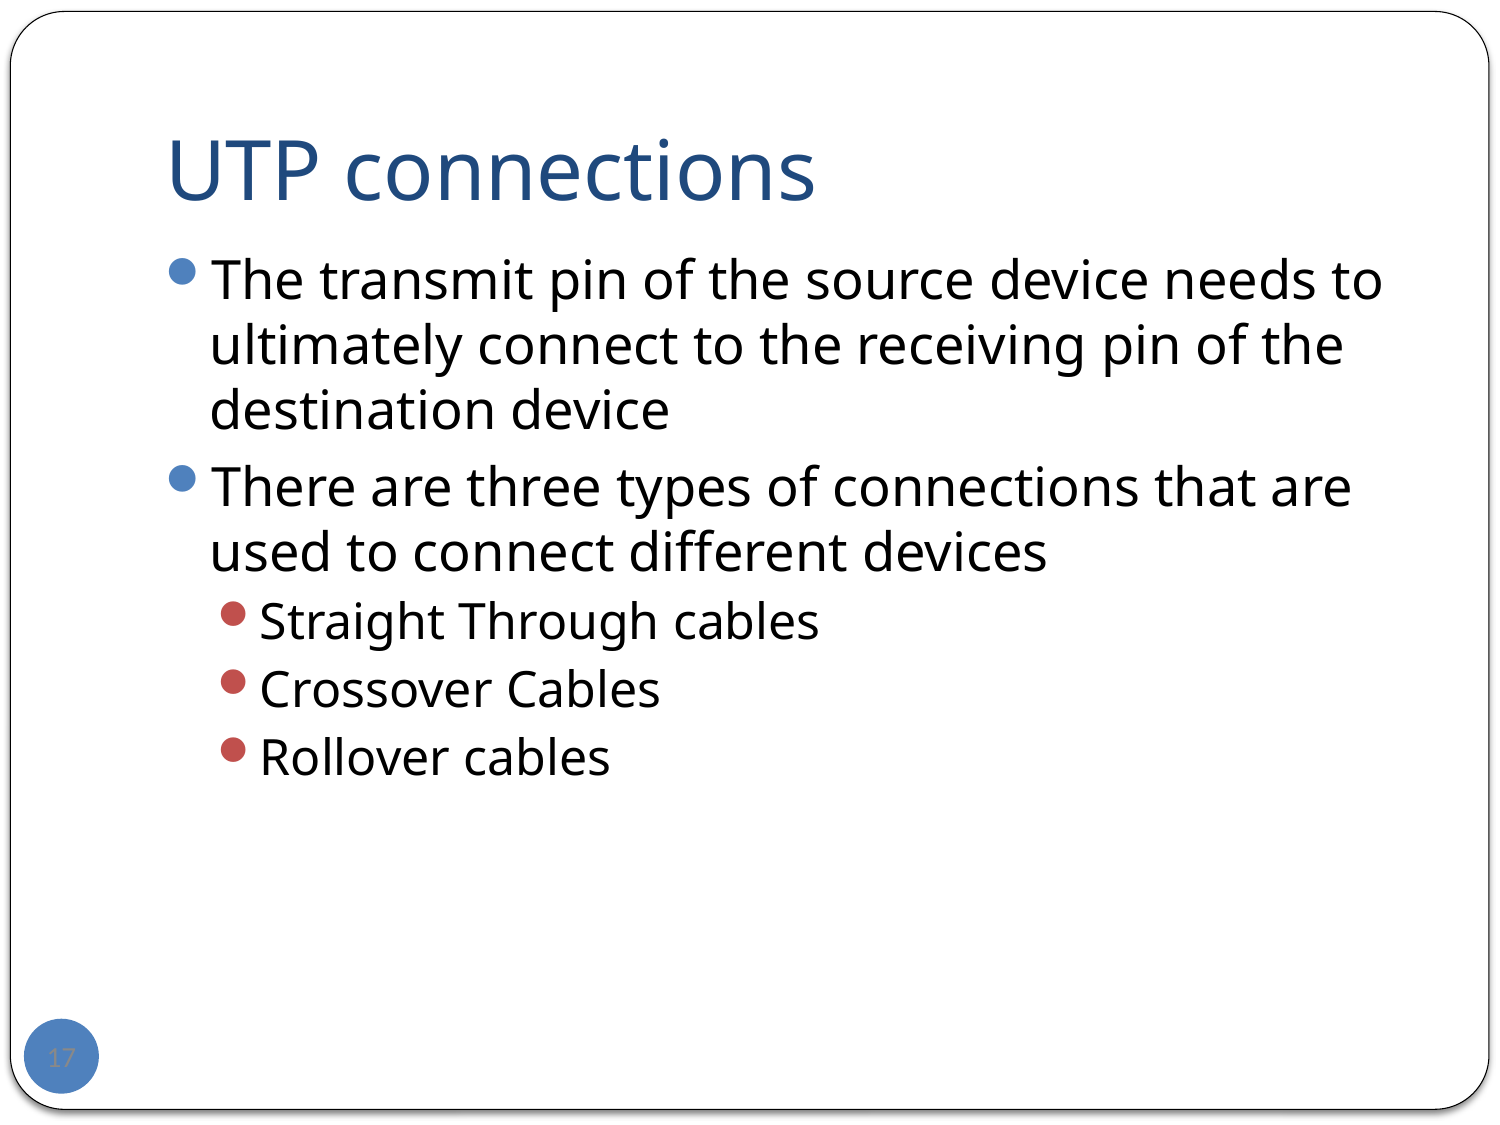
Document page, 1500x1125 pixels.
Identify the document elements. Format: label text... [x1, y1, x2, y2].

slide_number 17 [23, 1018, 99, 1094]
title UTP connections [150, 45, 1425, 233]
list The transmit pin of the source device needs to ultimately connect to the receiving pin of the destination device There are three types of connections that are used to connect different devices Straight Through cables Crossover Cables Rollover cables [150, 237, 1425, 988]
